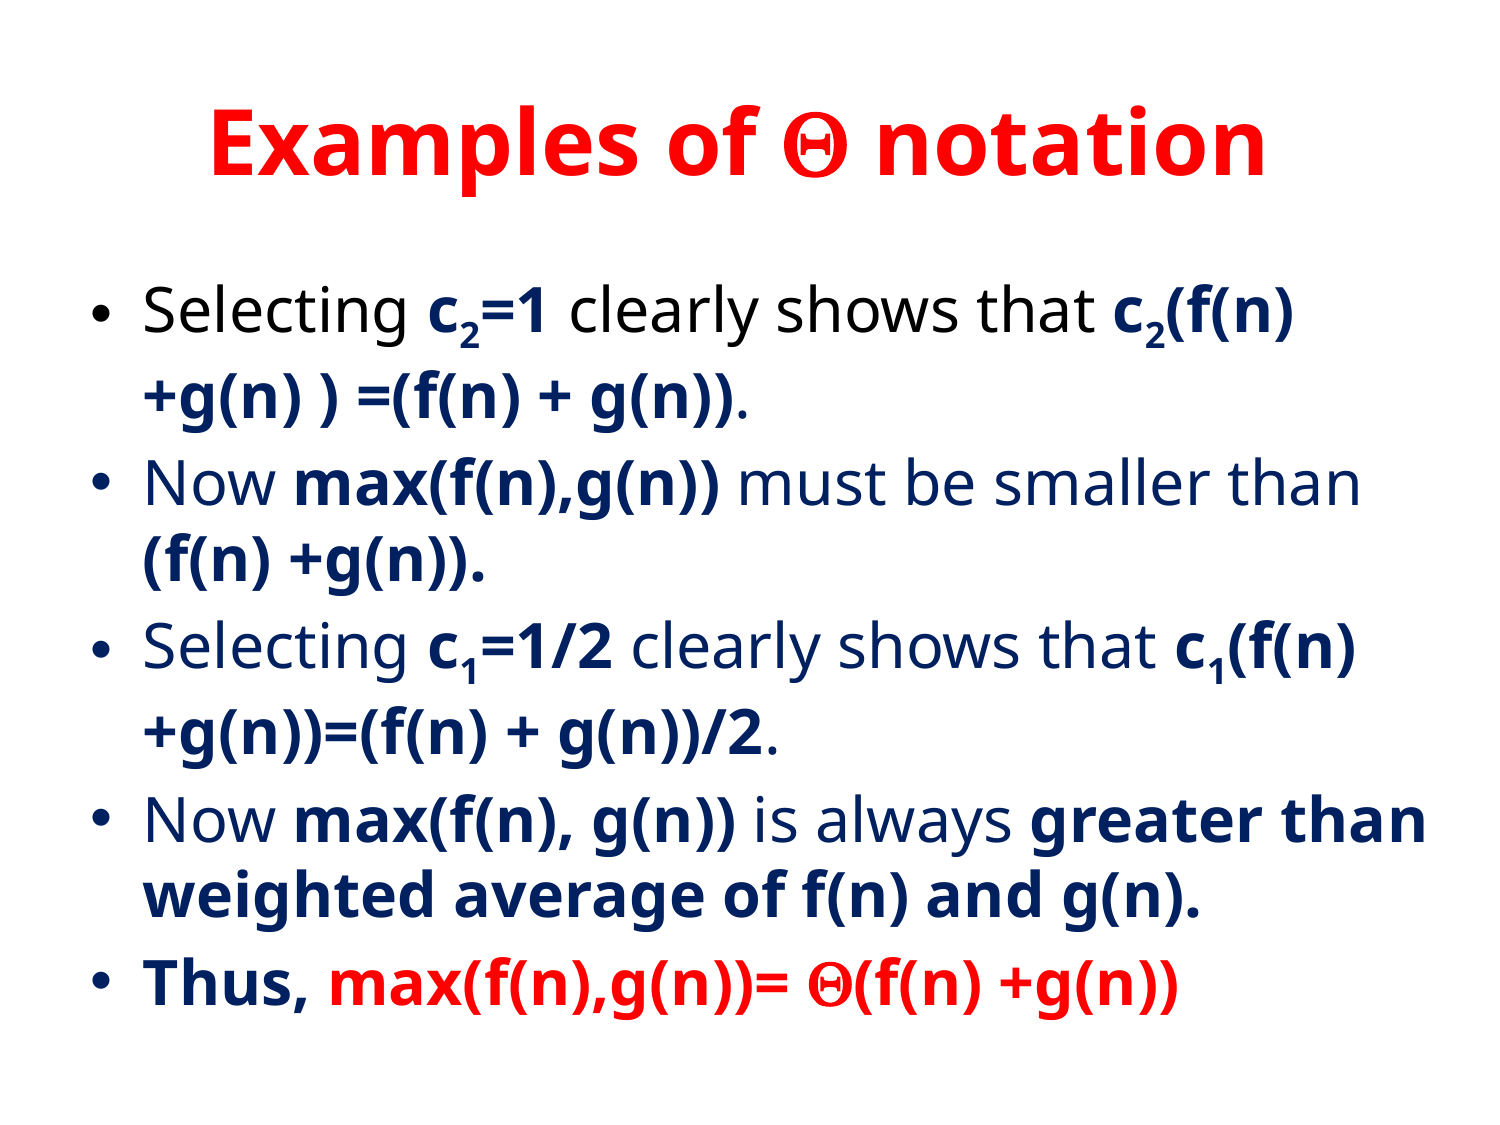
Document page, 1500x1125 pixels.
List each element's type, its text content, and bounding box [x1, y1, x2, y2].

title Examples of  notation [75, 45, 1425, 233]
list Selecting c2=1 clearly shows that c2(f(n) +g(n) ) =(f(n) + g(n)). Now max(f(n),g(n)) must be smaller than (f(n) +g(n)). Selecting c1=1/2 clearly shows that c1(f(n) +g(n))=(f(n) + g(n))/2. Now max(f(n), g(n)) is always greater than weighted average of f(n) and g(n). Thus, max(f(n),g(n))= (f(n) +g(n)) [75, 262, 1463, 1125]
